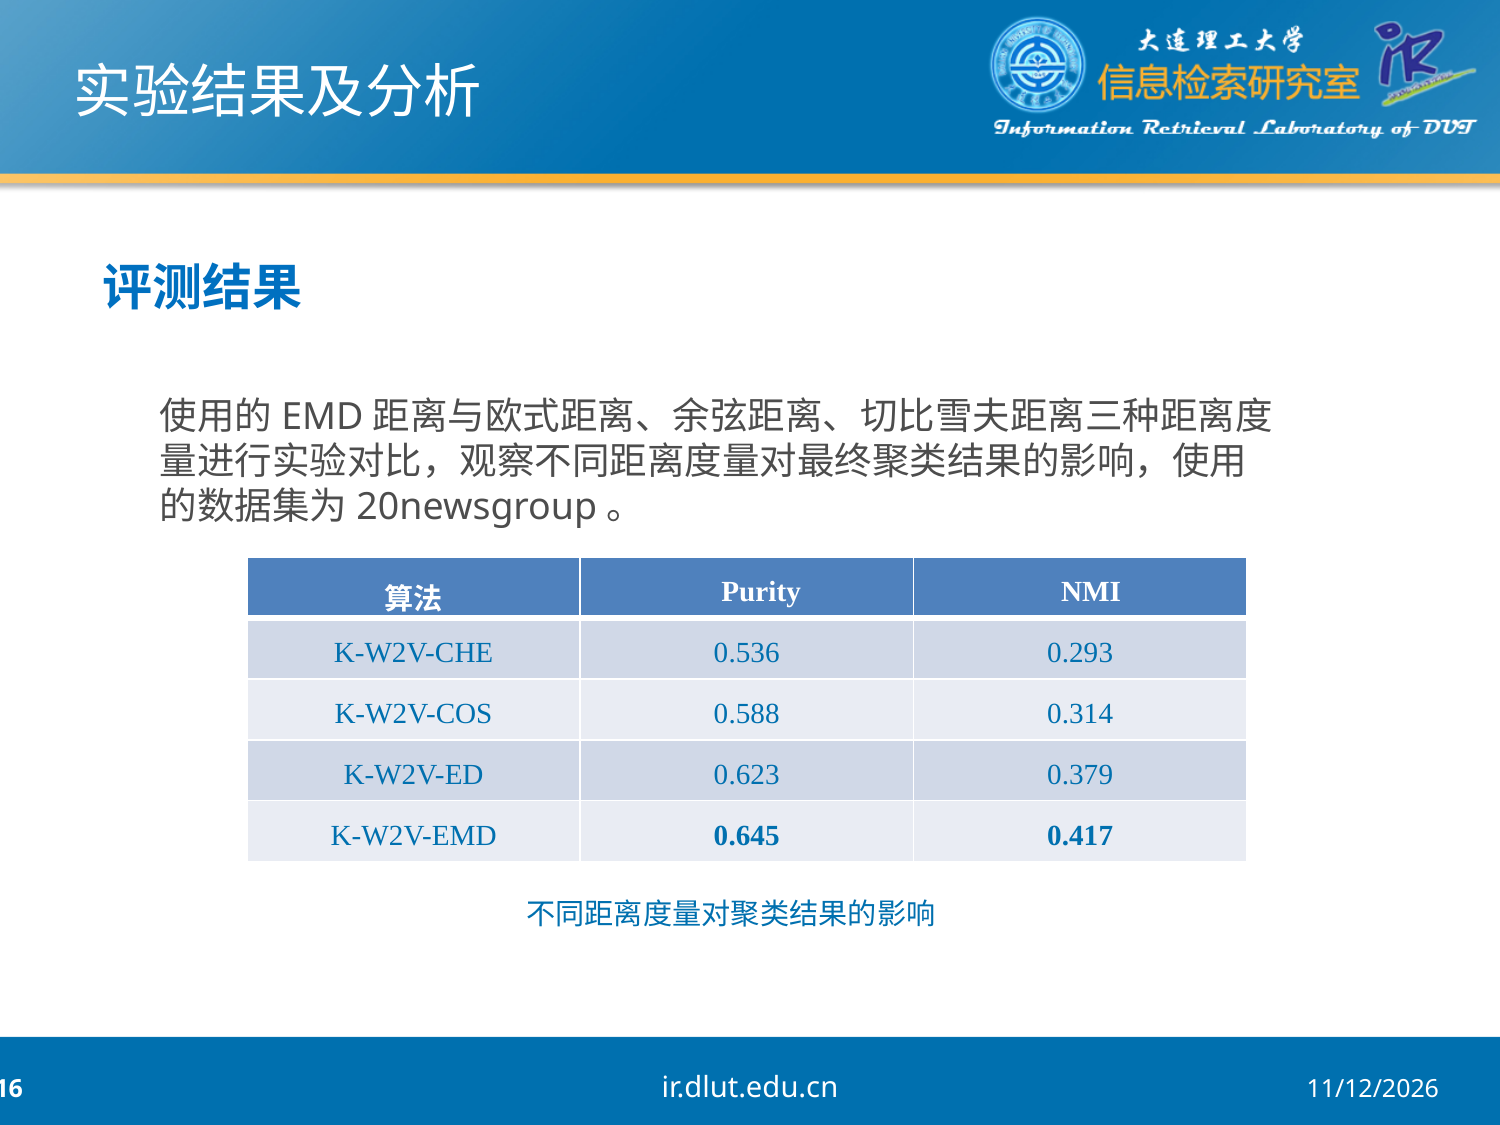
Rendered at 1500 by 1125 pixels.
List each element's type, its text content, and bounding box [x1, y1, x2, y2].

table_cell K-W2V-CHE [248, 621, 579, 678]
text_box 使用的EMD距离与欧式距离、余弦距离、切比雪夫距离三种距离度量进行实验对比，观察不同距离度量对最终聚类结果的影响，使用的数据集为20newsgroup。 [145, 349, 1297, 795]
table_cell 0.314 [914, 680, 1246, 739]
table_cell K-W2V-COS [248, 680, 579, 739]
table_header NMI [914, 558, 1246, 615]
table_cell 0.588 [581, 680, 913, 739]
table_cell 0.536 [581, 621, 913, 678]
table_cell 0.417 [914, 801, 1246, 861]
table_cell 0.379 [914, 741, 1246, 800]
text_box 不同距离度量对聚类结果的影响 [472, 888, 1023, 938]
text_box 评测结果 [87, 248, 500, 324]
table_header 算法 [248, 558, 579, 615]
title 实验结果及分析 [58, 45, 944, 133]
table_header Purity [581, 558, 913, 615]
table_cell 0.623 [581, 741, 913, 800]
table_cell 0.645 [581, 801, 913, 861]
picture [0, 0, 1500, 1125]
table_cell 0.293 [914, 621, 1246, 678]
table_cell K-W2V-EMD [248, 801, 579, 861]
table_cell K-W2V-ED [248, 741, 579, 800]
